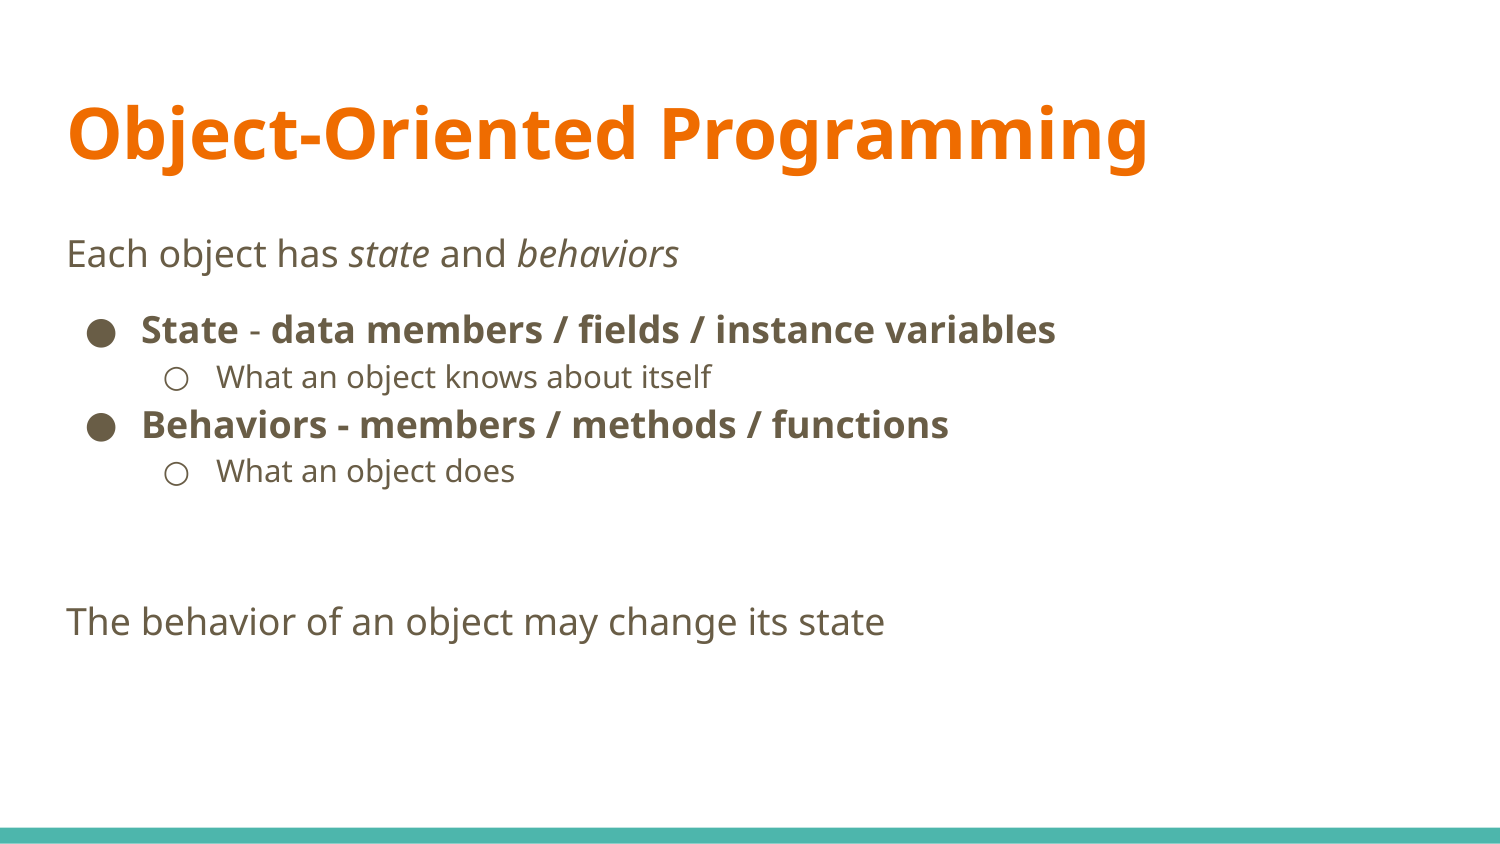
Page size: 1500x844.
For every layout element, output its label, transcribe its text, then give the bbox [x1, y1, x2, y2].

title Object-Oriented Programming [51, 72, 1449, 189]
list Each object has state and behaviors State - data members / fields / instance variables What an object knows about itself Behaviors - members / methods / functions What an object does The behavior of an object may change its state [51, 207, 1449, 750]
